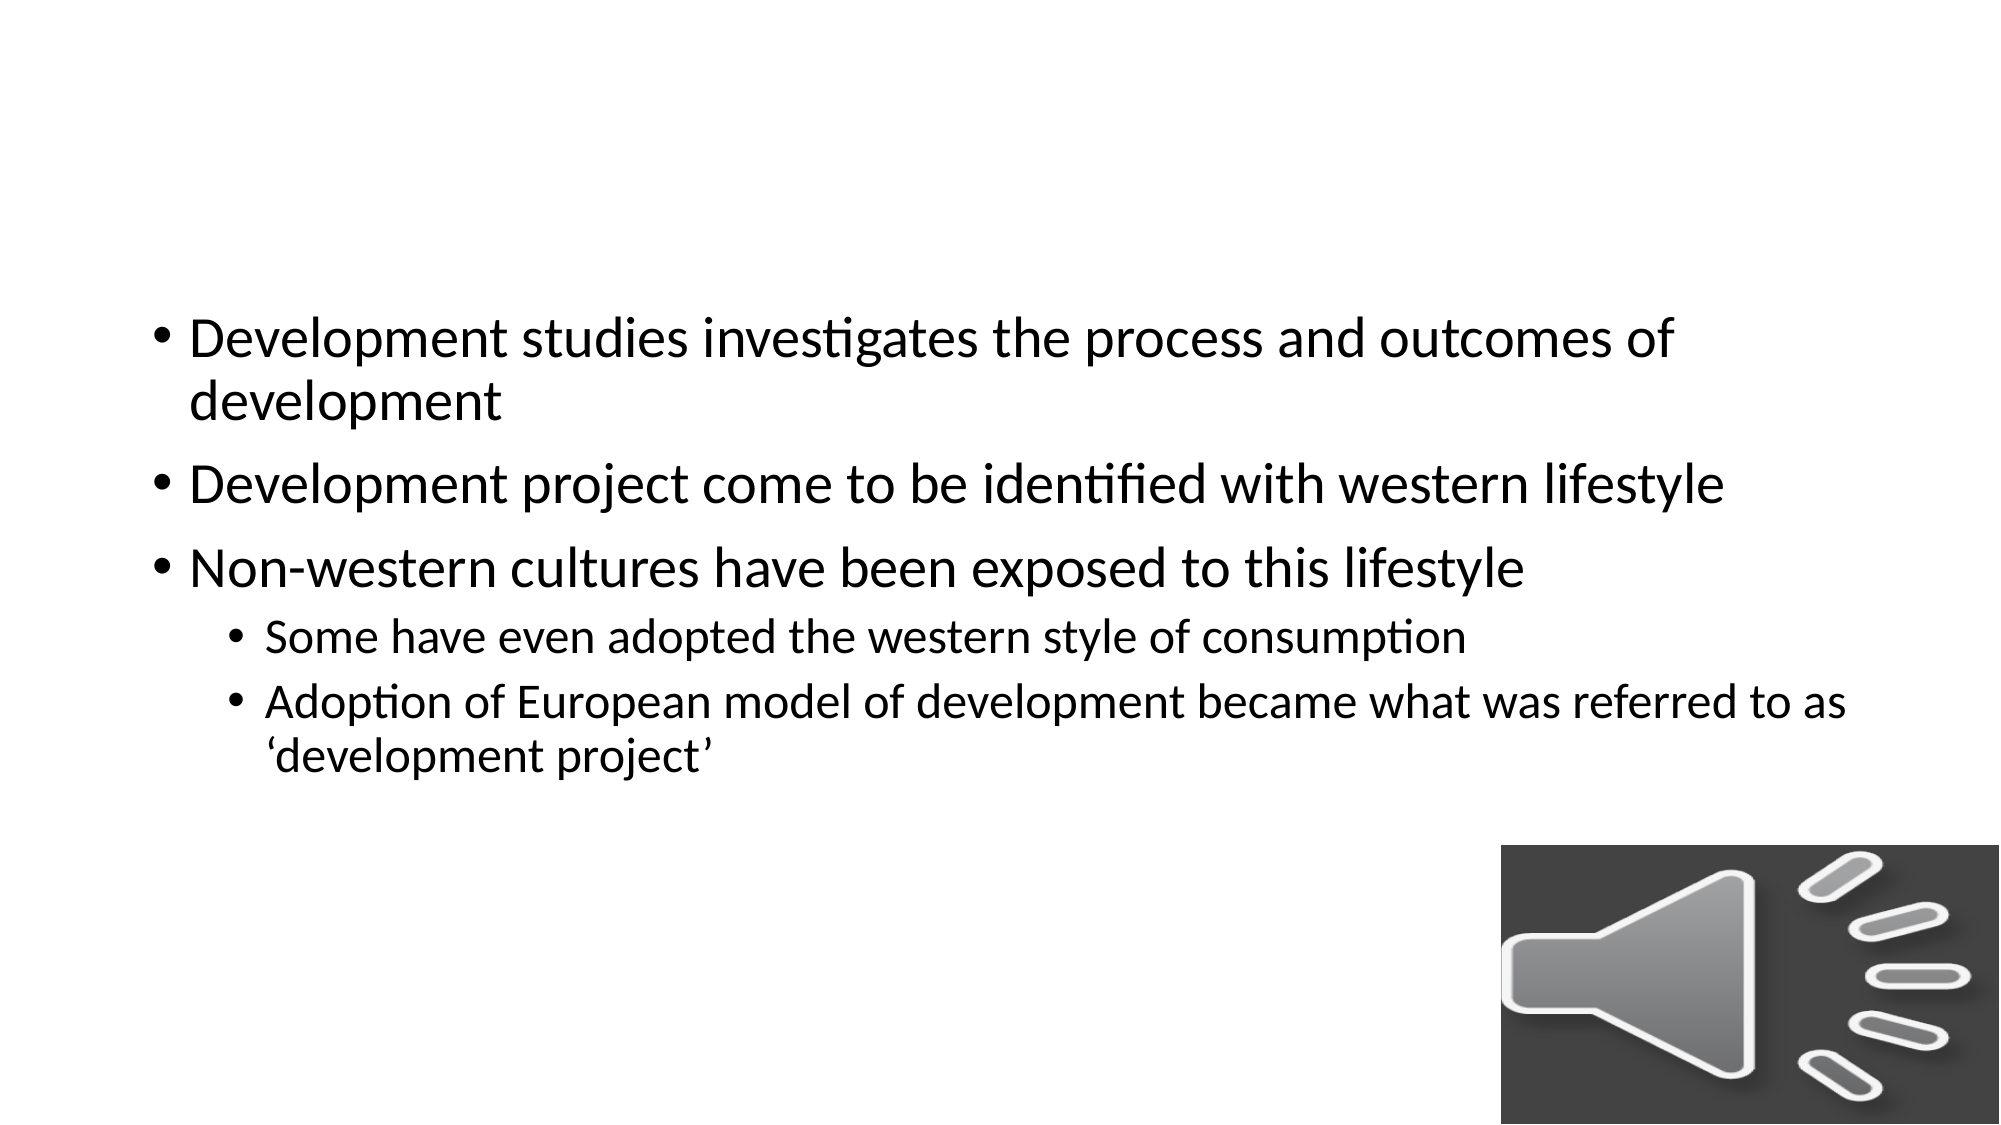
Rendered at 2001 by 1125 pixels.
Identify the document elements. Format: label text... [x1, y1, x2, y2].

list Development studies investigates the process and outcomes of development Development project come to be identified with western lifestyle Non-western cultures have been exposed to this lifestyle Some have even adopted the western style of consumption Adoption of European model of development became what was referred to as ‘development project’ [137, 299, 1863, 1014]
picture [1499, 843, 2000, 1125]
